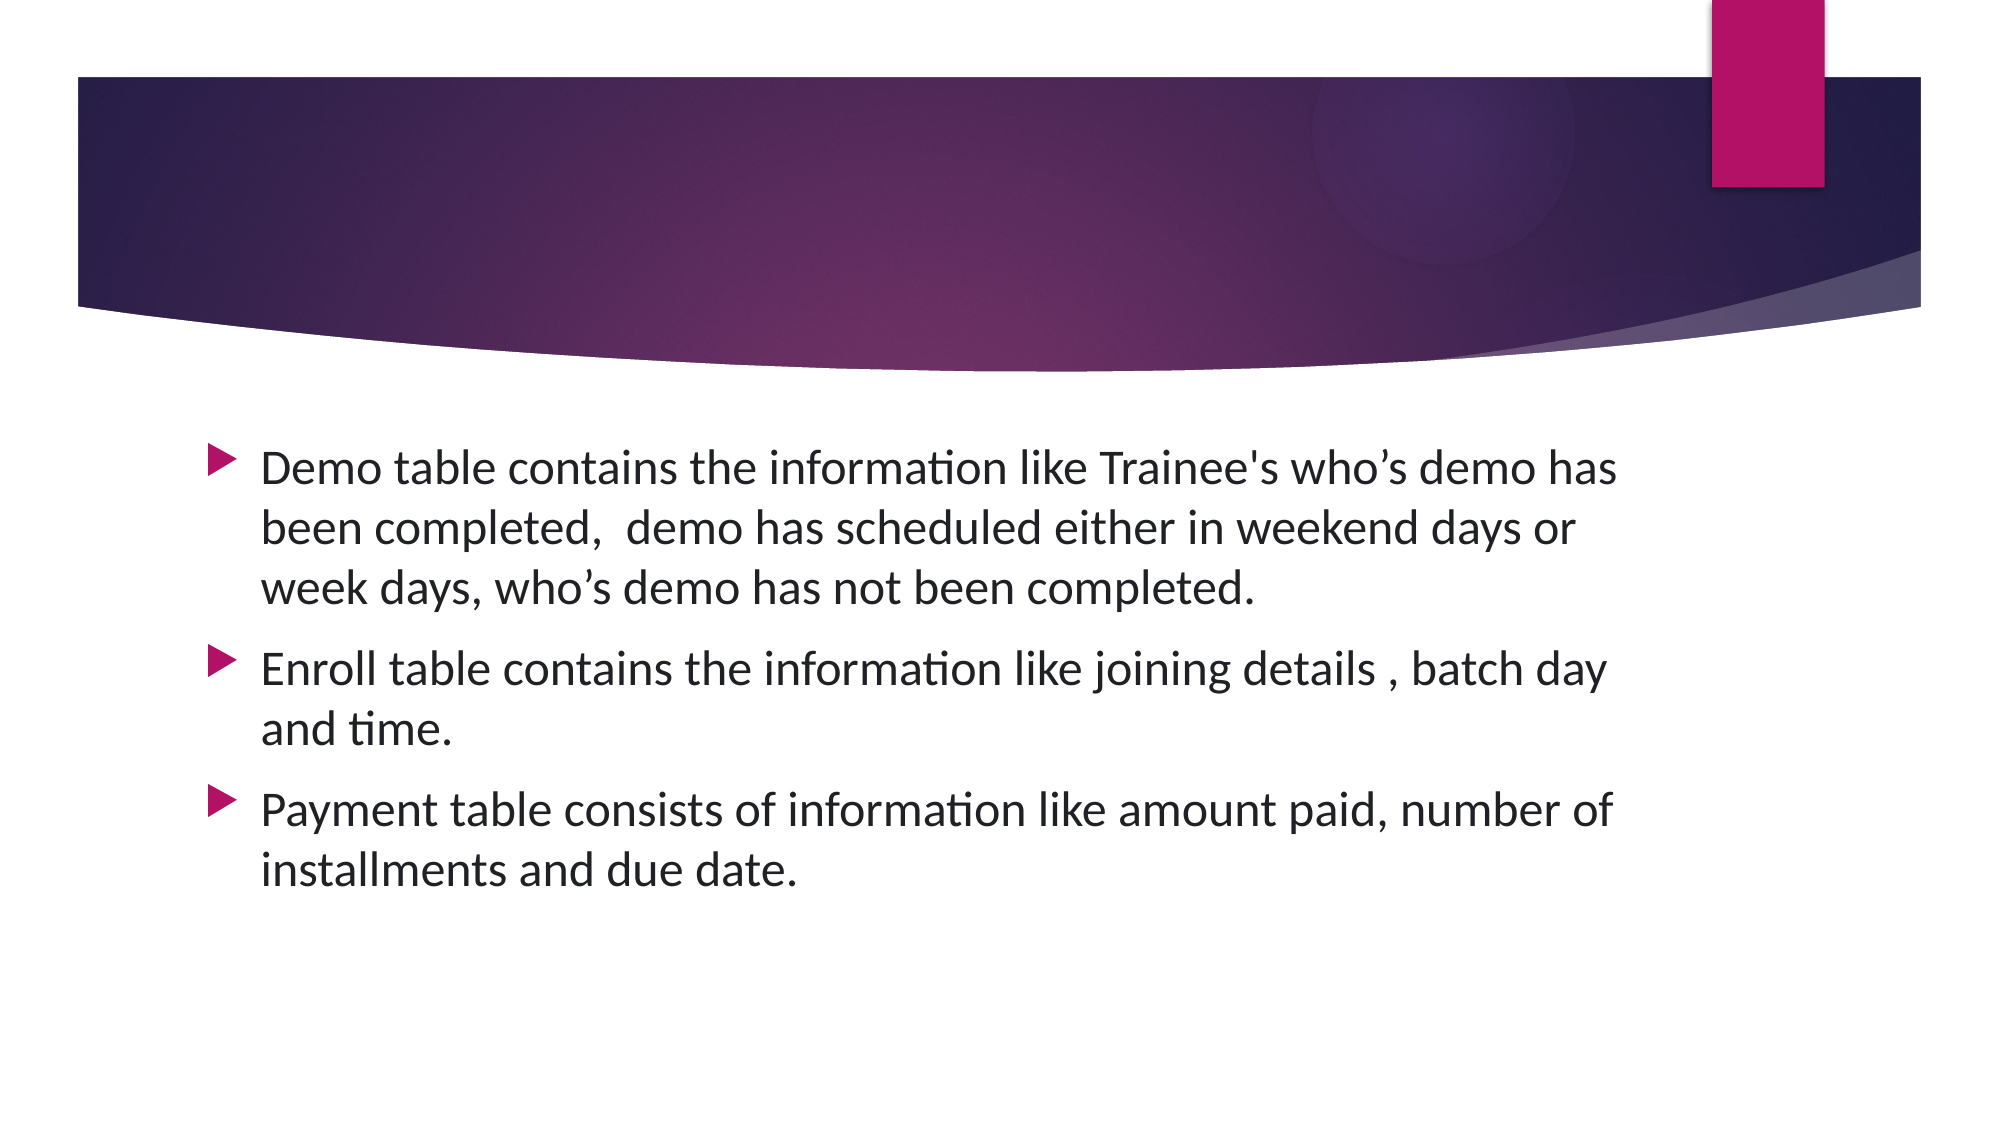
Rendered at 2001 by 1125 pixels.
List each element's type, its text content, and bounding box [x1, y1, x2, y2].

list Demo table contains the information like Trainee's who’s demo has been completed, demo has scheduled either in weekend days or week days, who’s demo has not been completed. Enroll table contains the information like joining details , batch day and time. Payment table consists of information like amount paid, number of installments and due date. [189, 427, 1638, 988]
